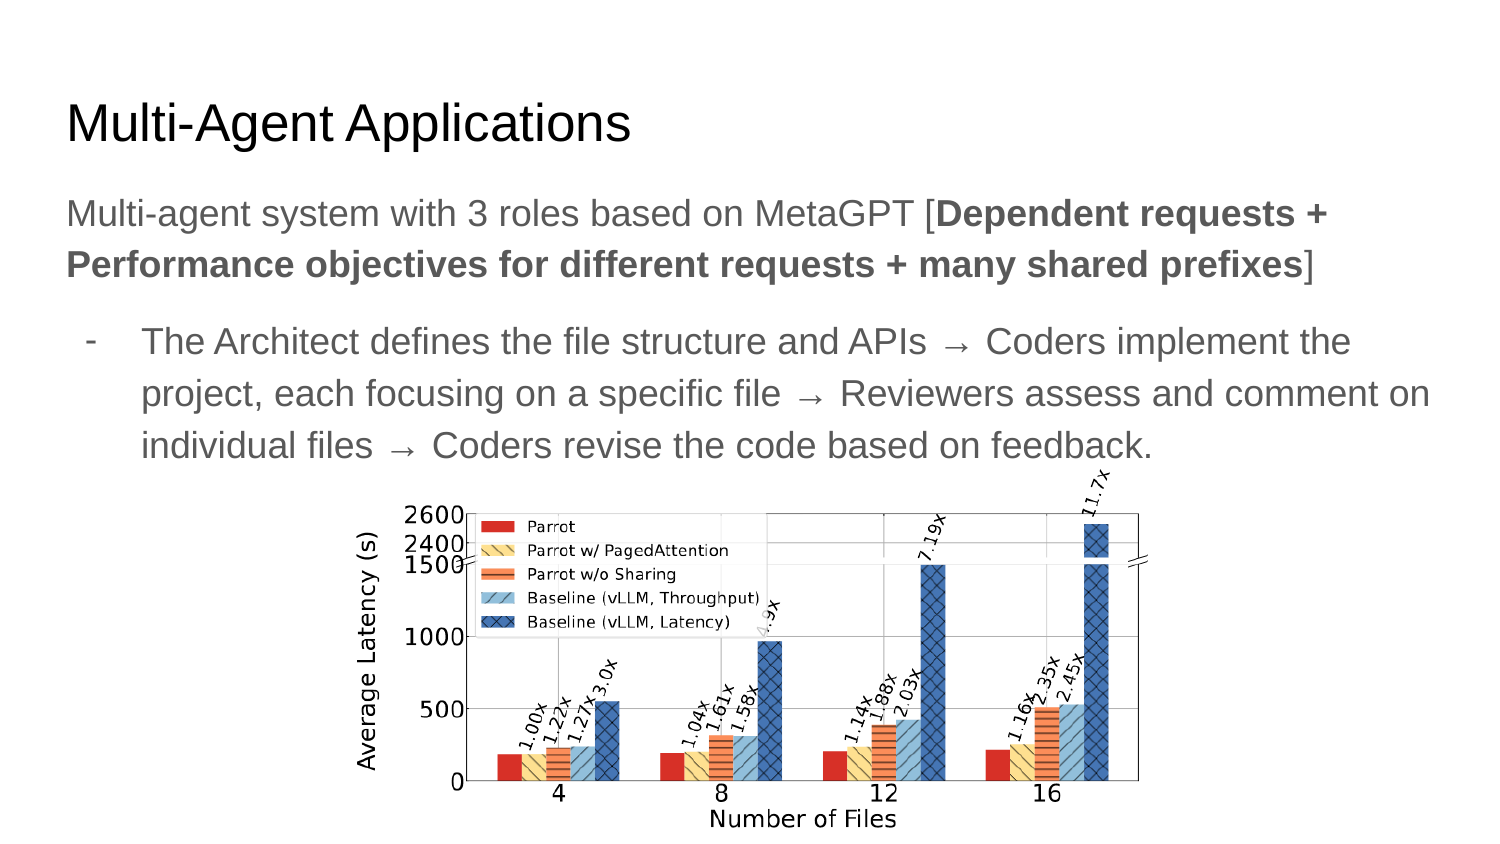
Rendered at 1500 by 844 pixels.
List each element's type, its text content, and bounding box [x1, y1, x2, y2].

list Multi-agent system with 3 roles based on MetaGPT [Dependent requests + Performance objectives for different requests + many shared prefixes] The Architect defines the file structure and APIs → Coders implement the project, each focusing on a specific file → Reviewers assess and comment on individual files → Coders revise the code based on feedback. [51, 166, 1449, 750]
picture [352, 463, 1148, 832]
title Multi-Agent Applications [51, 72, 1449, 166]
